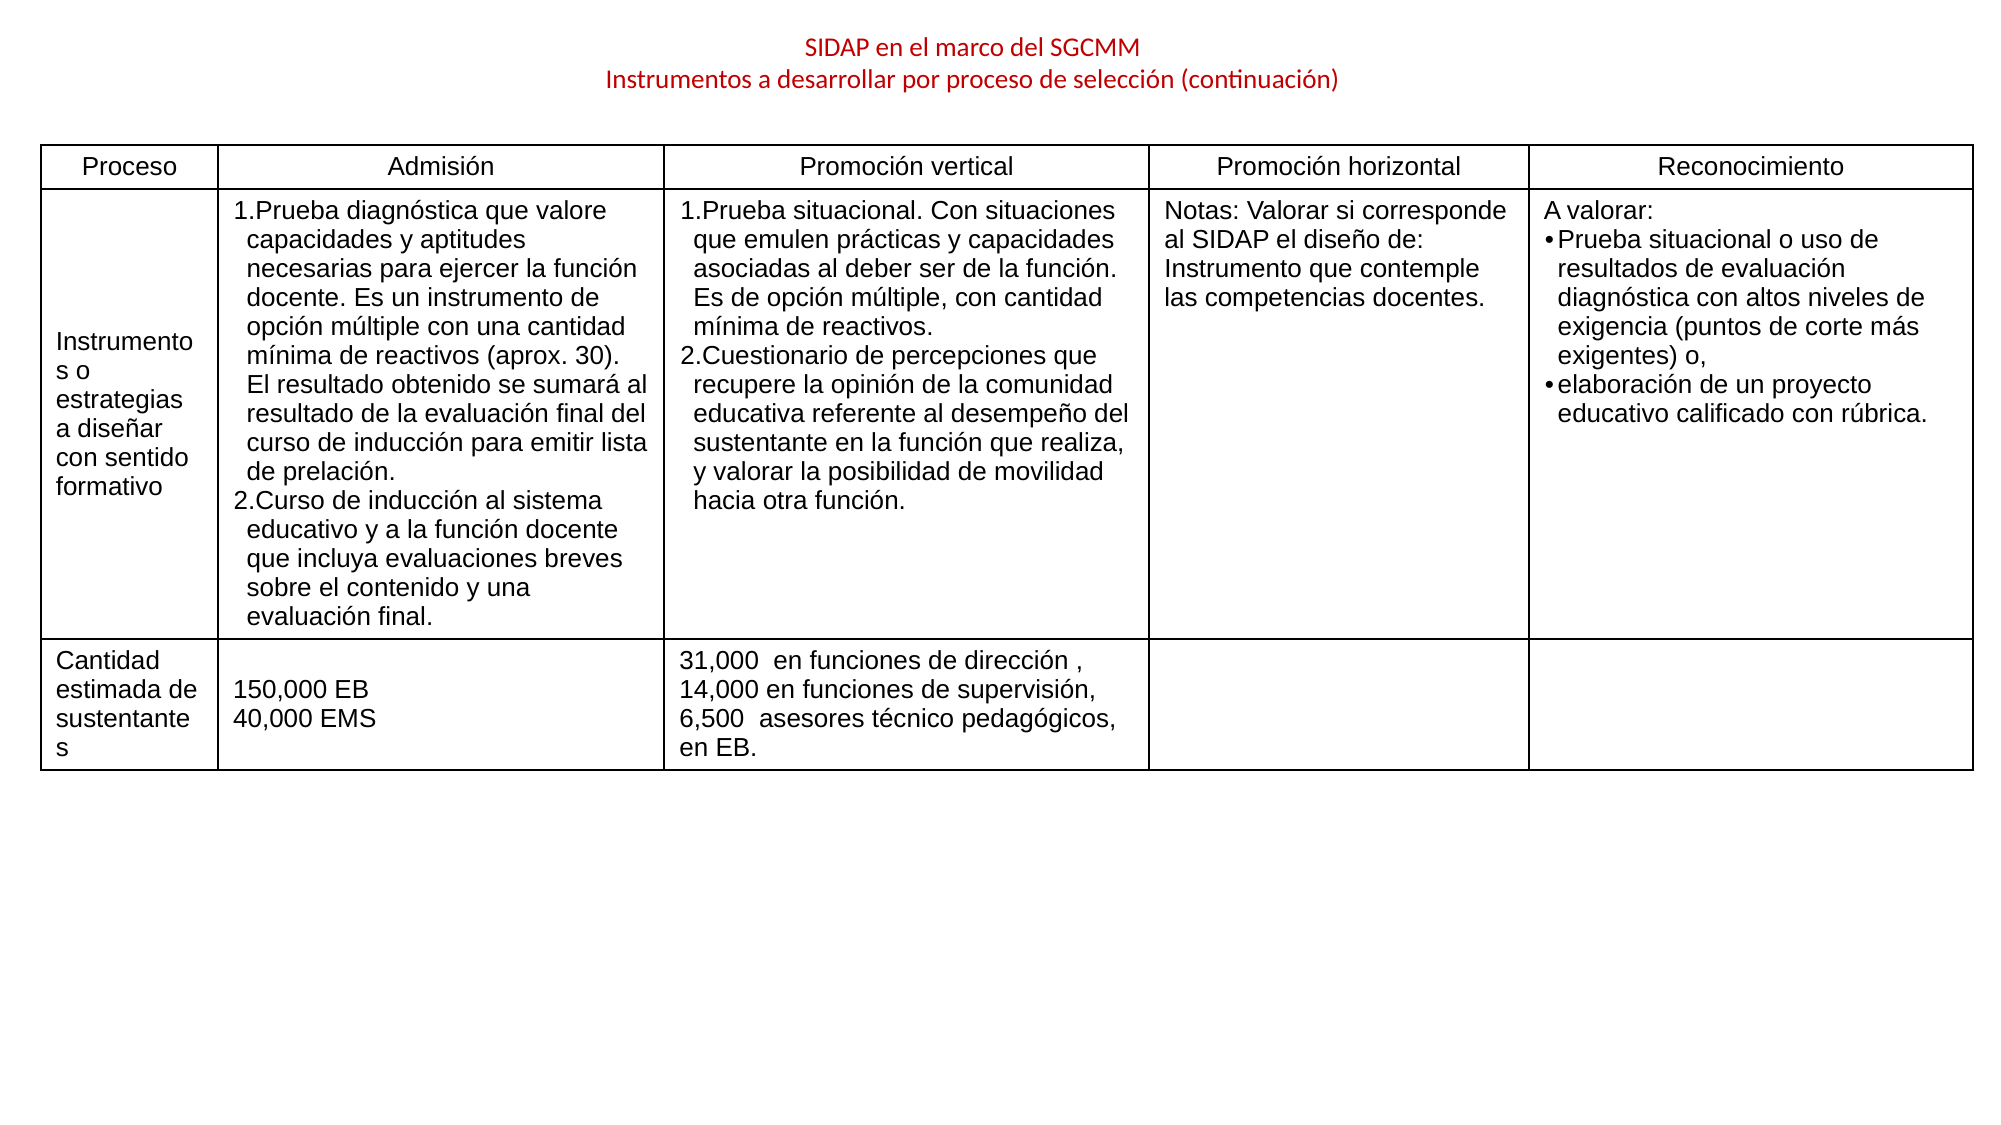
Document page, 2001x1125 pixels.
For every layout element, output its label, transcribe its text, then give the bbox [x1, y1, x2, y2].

text_box SIDAP en el marco del SGCMM Instrumentos a desarrollar por proceso de selección (continuación) [283, 21, 1662, 102]
table_header Admisión [219, 146, 663, 188]
table_header Proceso [42, 146, 217, 188]
table_cell Prueba situacional. Con situaciones que emulen prácticas y capacidades asociadas al deber ser de la función. Es de opción múltiple, con cantidad mínima de reactivos. Cuestionario de percepciones que recupere la opinión de la comunidad educativa referente al desempeño del sustentante en la función que realiza, y valorar la posibilidad de movilidad hacia otra función. [665, 190, 1148, 638]
table_cell 31,000 en funciones de dirección , 14,000 en funciones de supervisión, 6,500 asesores técnico pedagógicos, en EB. [665, 640, 1148, 769]
table_cell 150,000 EB 40,000 EMS [219, 640, 663, 769]
table_header Promoción horizontal [1150, 146, 1528, 188]
table_header Reconocimiento [1530, 146, 1972, 188]
table_cell Prueba diagnóstica que valore capacidades y aptitudes necesarias para ejercer la función docente. Es un instrumento de opción múltiple con una cantidad mínima de reactivos (aprox. 30). El resultado obtenido se sumará al resultado de la evaluación final del curso de inducción para emitir lista de prelación. Curso de inducción al sistema educativo y a la función docente que incluya evaluaciones breves sobre el contenido y una evaluación final. [219, 190, 663, 638]
table_cell Cantidad estimada de sustentantes [42, 640, 217, 769]
table_cell Notas: Valorar si corresponde al SIDAP el diseño de: Instrumento que contemple las competencias docentes. [1150, 190, 1528, 638]
table_cell A valorar: Prueba situacional o uso de resultados de evaluación diagnóstica con altos niveles de exigencia (puntos de corte más exigentes) o, elaboración de un proyecto educativo calificado con rúbrica. [1530, 190, 1972, 638]
table_cell [1530, 640, 1972, 769]
table_cell Instrumentos o estrategias a diseñar con sentido formativo [42, 190, 217, 638]
table_header Promoción vertical [665, 146, 1148, 188]
table_cell [1150, 640, 1528, 769]
